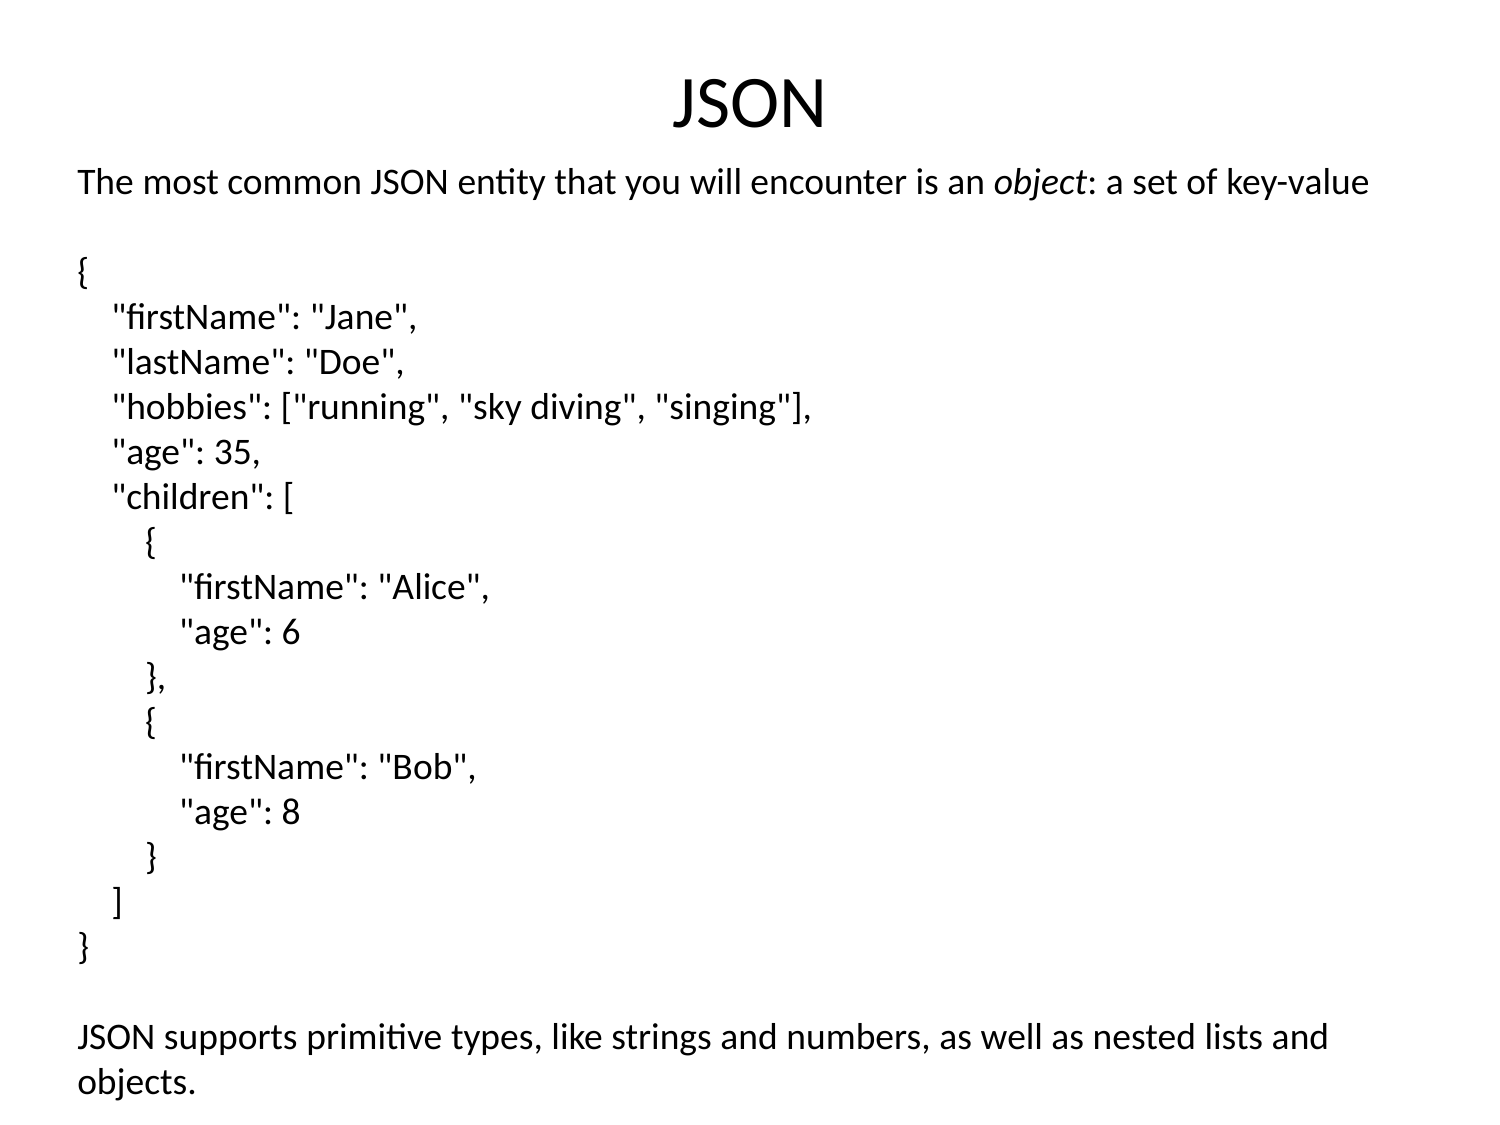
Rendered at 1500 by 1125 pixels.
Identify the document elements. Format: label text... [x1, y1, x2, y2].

title JSON [75, 45, 1425, 149]
text_box The most common JSON entity that you will encounter is an object: a set of key-value { "firstName": "Jane", "lastName": "Doe", "hobbies": ["running", "sky diving", "singing"], "age": 35, "children": [ { "firstName": "Alice", "age": 6 }, { "firstName": "Bob", "age": 8 } ] } JSON supports primitive types, like strings and numbers, as well as nested lists and objects. [62, 149, 1463, 1110]
